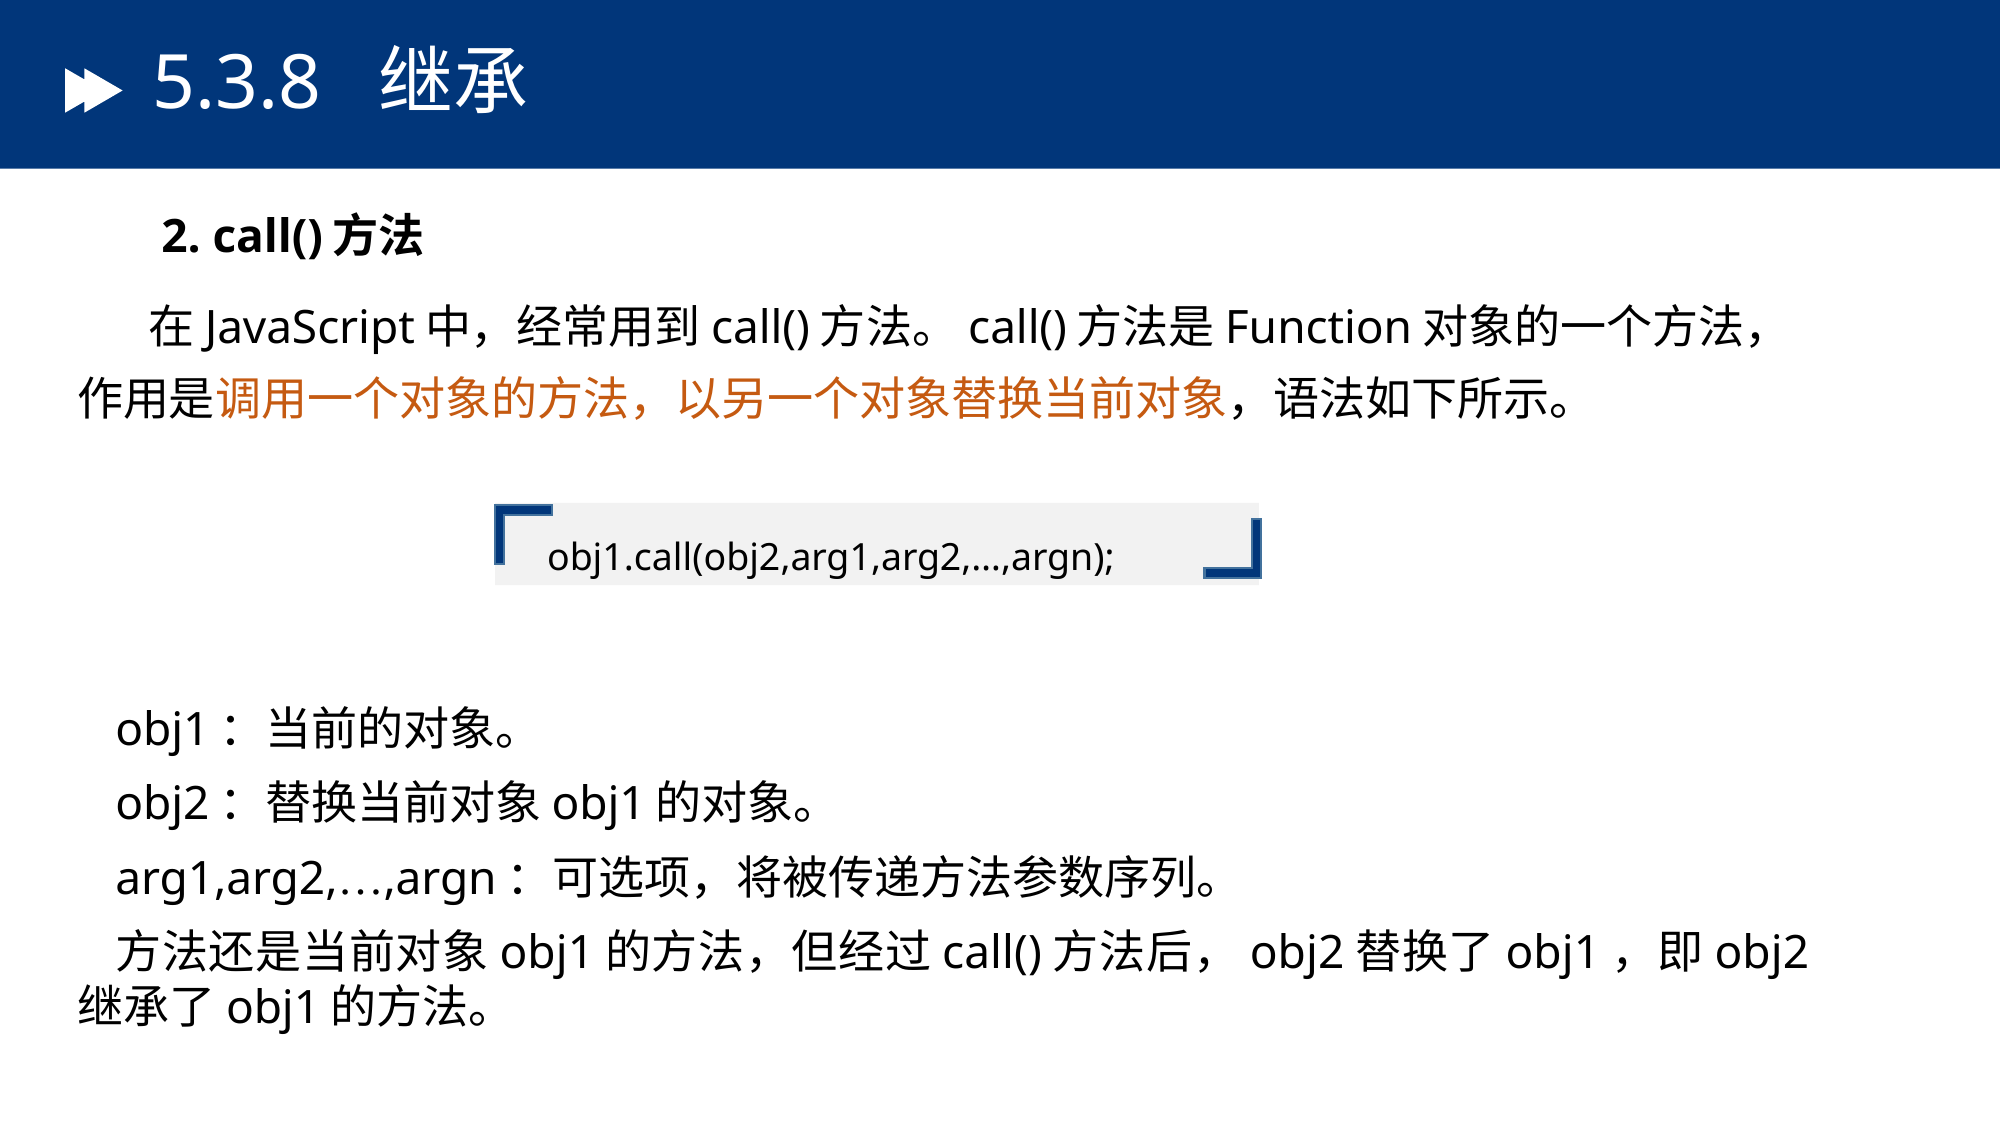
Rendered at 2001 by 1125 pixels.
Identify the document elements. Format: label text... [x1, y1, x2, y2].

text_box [495, 502, 1261, 579]
list 2. call()方法 在JavaScript中，经常用到call()方法。call()方法是Function对象的一个方法，作用是调用一个对象的方法，以另一个对象替换当前对象，语法如下所示。 obj1：当前的对象。 obj2：替换当前对象obj1的对象。 arg1,arg2,…,argn：可选项，将被传递方法参数序列。 方法还是当前对象obj1的方法，但经过call()方法后，obj2替换了obj1，即obj2继承了obj1的方法。 [62, 182, 1835, 1055]
title 5.3.8 继承 [137, 42, 1619, 127]
